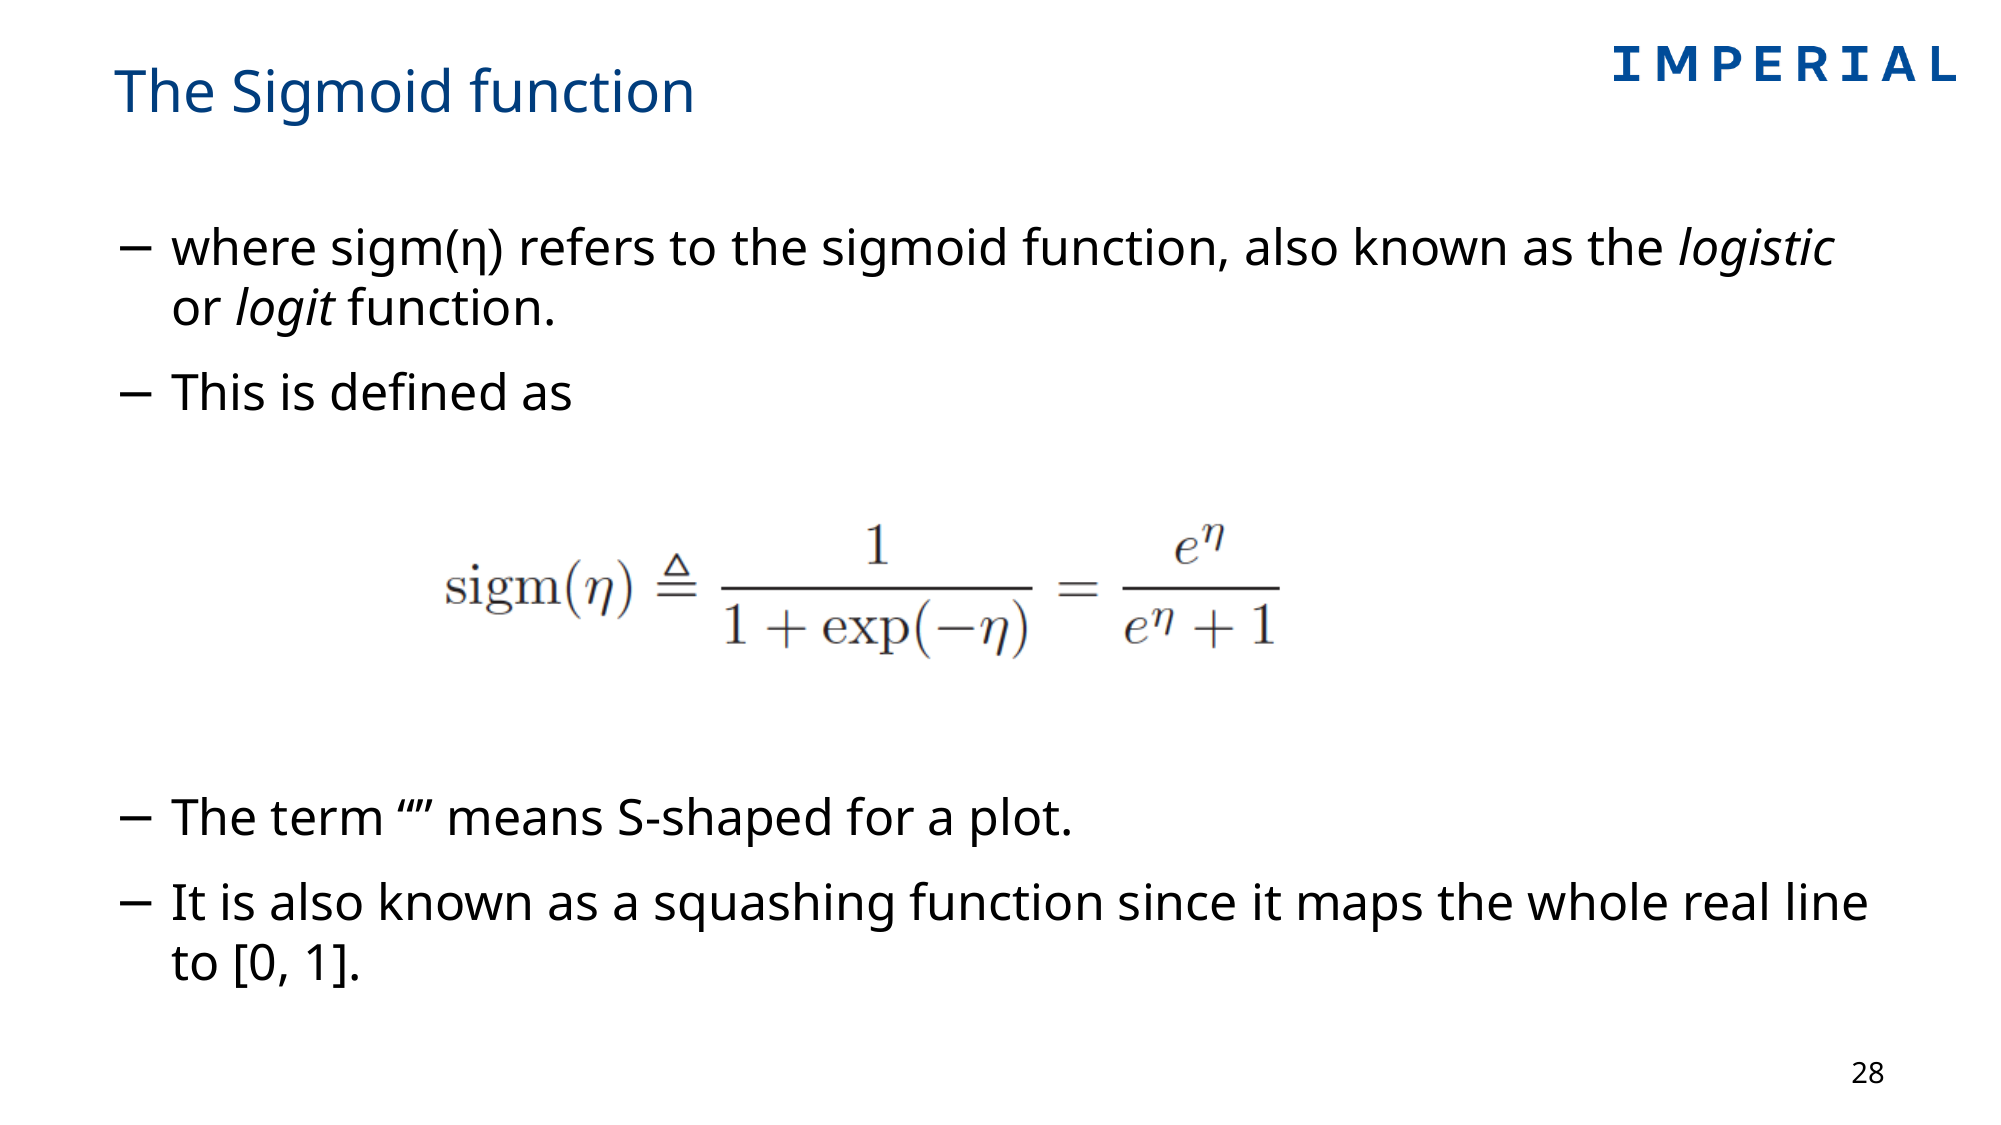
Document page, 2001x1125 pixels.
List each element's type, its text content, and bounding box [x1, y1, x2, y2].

slide_number 28 [1433, 1046, 1901, 1103]
title The Sigmoid function [99, 0, 1900, 184]
picture [404, 483, 1397, 677]
picture [1900, 46, 1956, 81]
